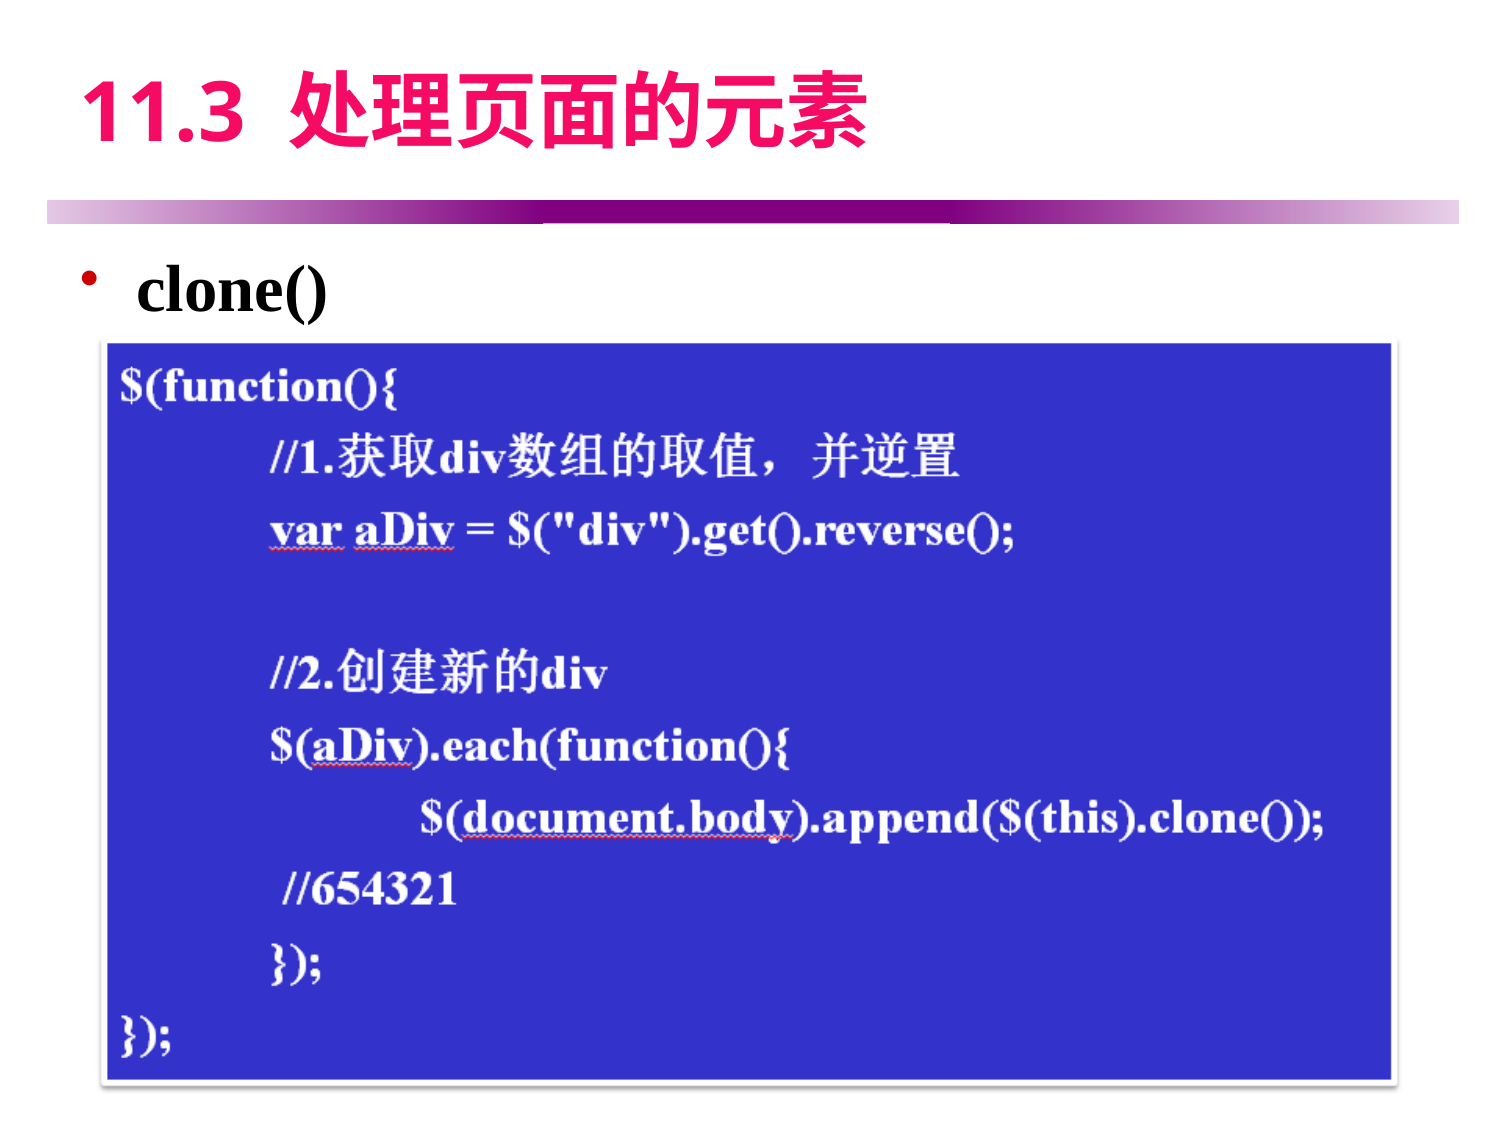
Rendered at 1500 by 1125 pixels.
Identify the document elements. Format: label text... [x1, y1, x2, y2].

picture [92, 331, 1408, 1095]
title 11.3 处理页面的元素 [64, 24, 1424, 193]
list clone() [64, 237, 1447, 1071]
